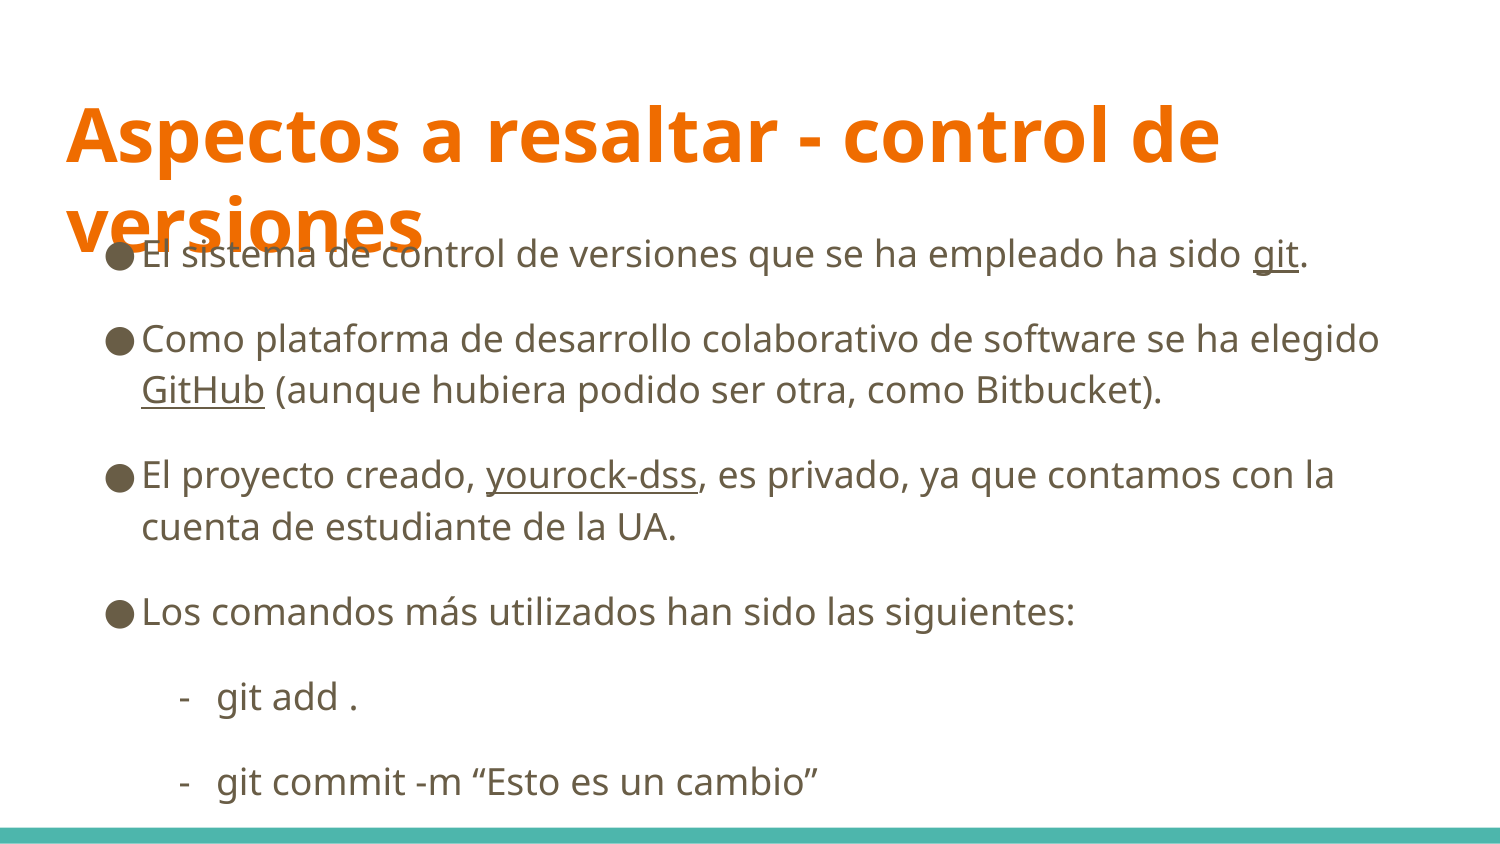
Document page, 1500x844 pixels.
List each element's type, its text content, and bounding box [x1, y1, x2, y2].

title Aspectos a resaltar - control de versiones [51, 72, 1449, 189]
list El sistema de control de versiones que se ha empleado ha sido git. Como plataforma de desarrollo colaborativo de software se ha elegido GitHub (aunque hubiera podido ser otra, como Bitbucket). El proyecto creado, yourock-dss, es privado, ya que contamos con la cuenta de estudiante de la UA. Los comandos más utilizados han sido las siguientes: git add . git commit -m “Esto es un cambio” git push origin master [51, 207, 1449, 750]
